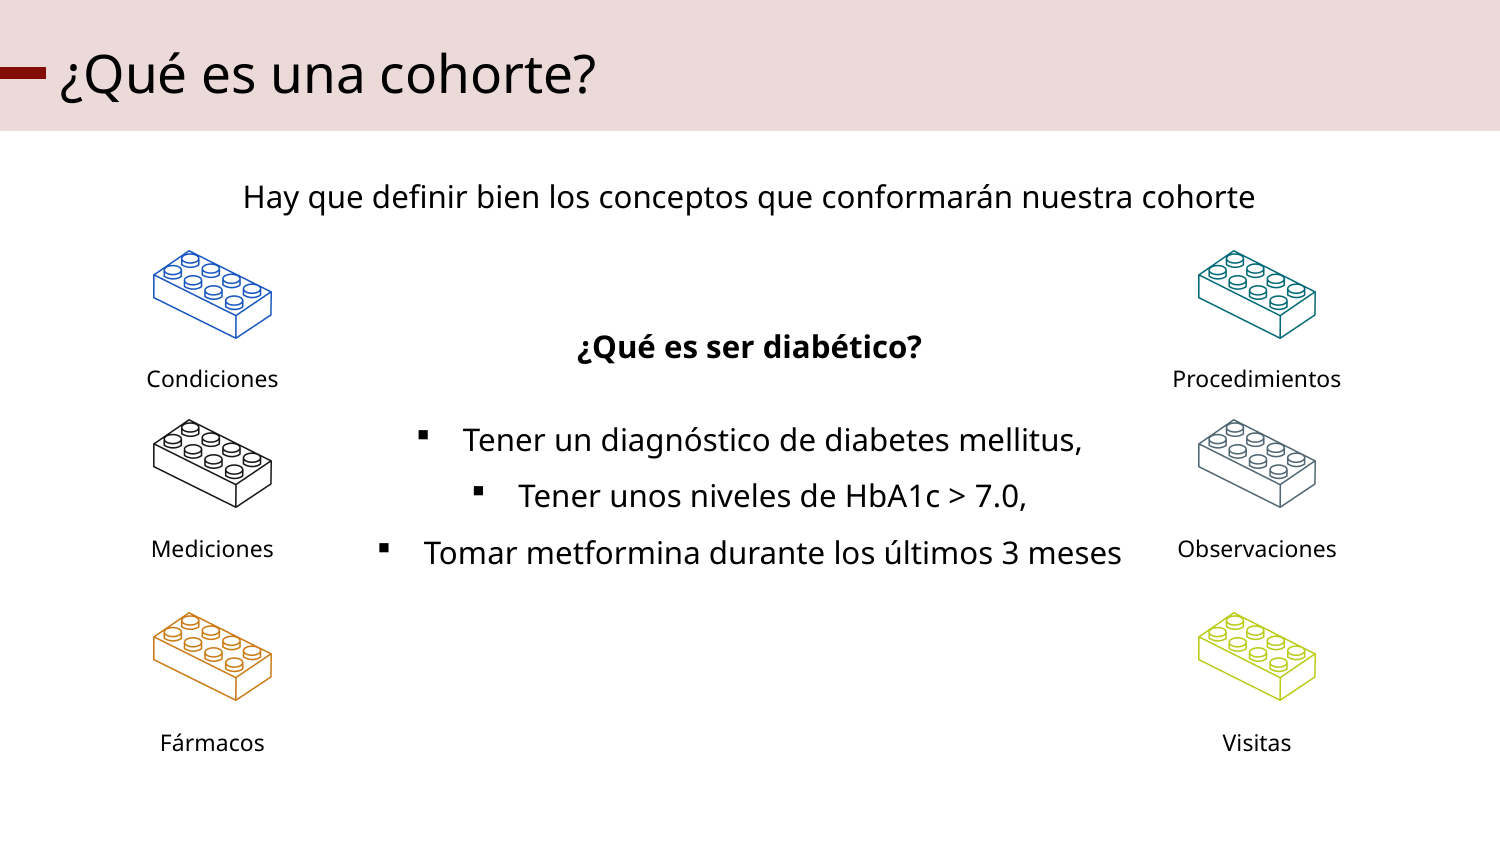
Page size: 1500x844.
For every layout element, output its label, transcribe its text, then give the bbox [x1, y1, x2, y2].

text_box Hay que definir bien los conceptos que conformarán nuestra cohorte ¿Qué es ser diabético? Tener un diagnóstico de diabetes mellitus, Tener unos niveles de HbA1c > 7.0, Tomar metformina durante los últimos 3 meses [74, 169, 1425, 578]
text_box Fármacos [26, 720, 399, 763]
text_box Procedimientos [1071, 356, 1444, 400]
picture [1197, 419, 1317, 509]
picture [153, 419, 272, 509]
picture [1197, 611, 1317, 701]
text_box Visitas [1071, 720, 1444, 763]
picture [1198, 250, 1317, 339]
text_box Mediciones [26, 527, 399, 570]
text_box Observaciones [1071, 527, 1444, 570]
text_box [0, 0, 1500, 131]
picture [153, 611, 272, 701]
picture [153, 250, 272, 339]
text_box Condiciones [26, 356, 399, 400]
text_box ¿Qué es una cohorte? [45, 26, 1444, 120]
